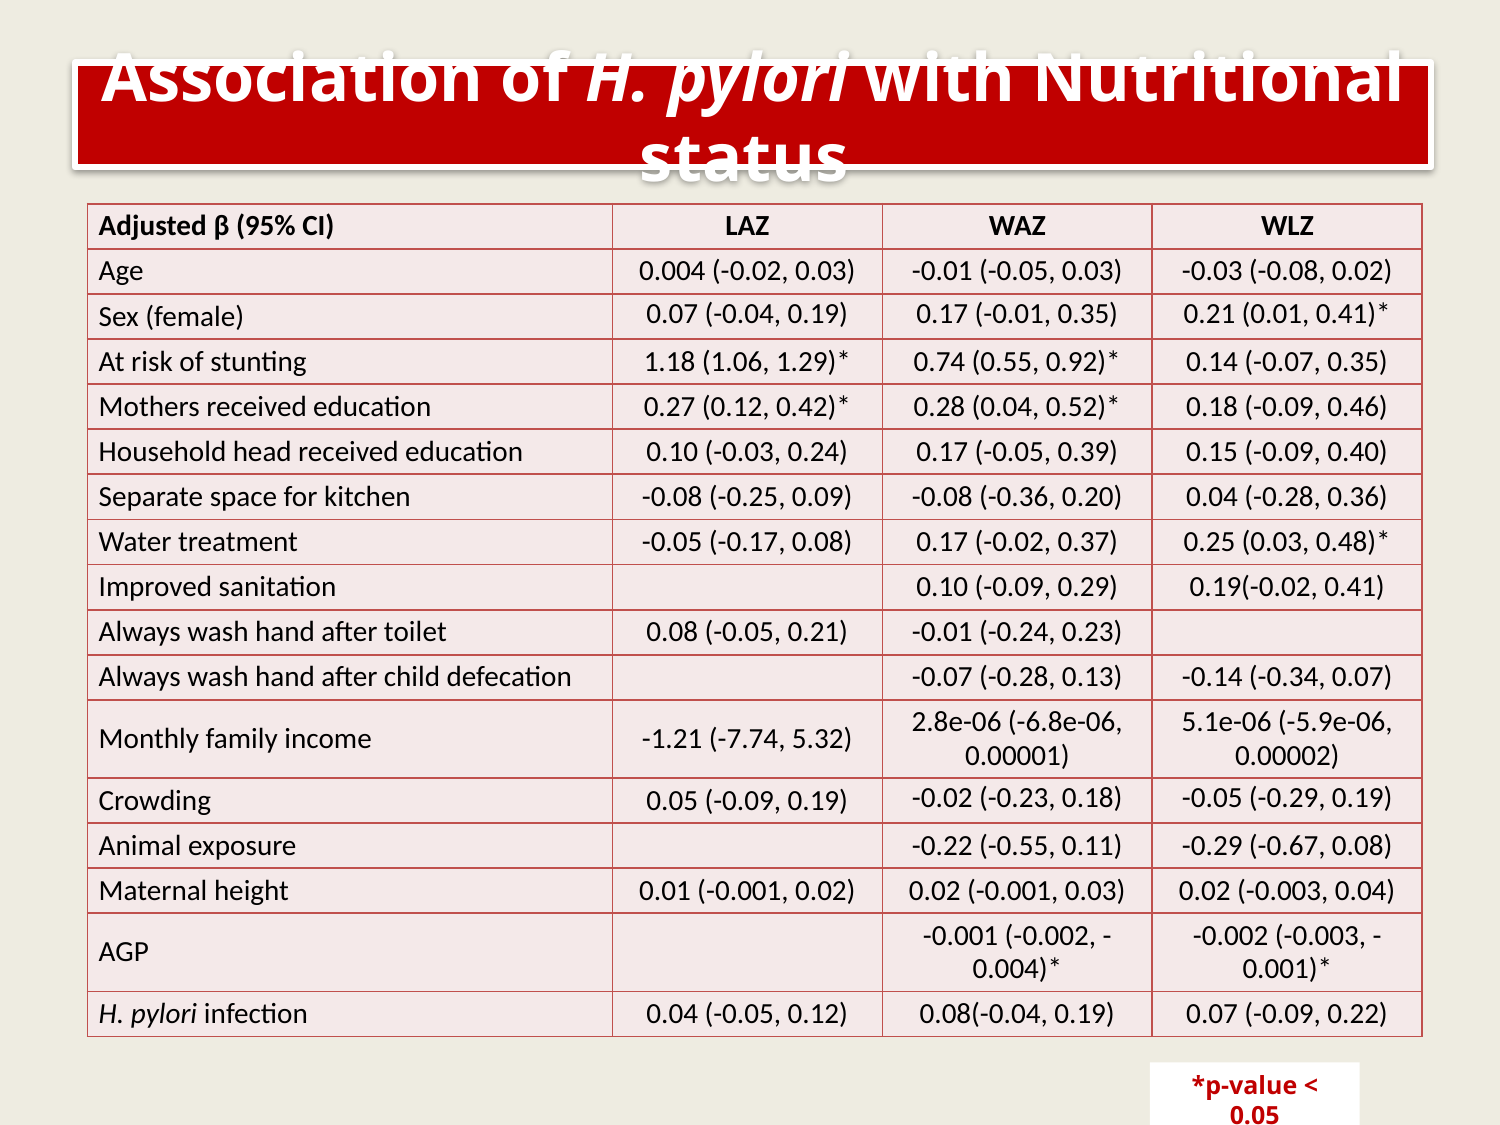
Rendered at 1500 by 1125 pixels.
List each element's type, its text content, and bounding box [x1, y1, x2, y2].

table_cell 5.1e-06 (-5.9e-06, 0.00002) [1153, 701, 1421, 777]
table_cell 0.05 (-0.09, 0.19) [613, 779, 882, 822]
table_cell At risk of stunting [88, 340, 612, 383]
table_cell Always wash hand after toilet [88, 611, 612, 654]
table_cell -0.01 (-0.05, 0.03) [883, 250, 1151, 293]
table_cell [613, 565, 882, 609]
table_cell Monthly family income [88, 701, 612, 777]
table_cell Water treatment [88, 520, 612, 564]
table_header LAZ [613, 205, 882, 248]
table_cell -0.29 (-0.67, 0.08) [1153, 824, 1421, 867]
table_cell 0.74 (0.55, 0.92)* [883, 340, 1151, 383]
table_cell Mothers received education [88, 385, 612, 428]
table_cell 0.04 (-0.05, 0.12) [613, 992, 882, 1036]
table_cell [613, 914, 882, 991]
table_cell -0.14 (-0.34, 0.07) [1153, 656, 1421, 699]
table_cell 0.19(-0.02, 0.41) [1153, 565, 1421, 609]
table_cell H. pylori infection [88, 992, 612, 1036]
table_cell [1153, 611, 1421, 654]
table_cell 0.17 (-0.05, 0.39) [883, 430, 1151, 473]
table_cell 0.07 (-0.04, 0.19) [613, 295, 882, 338]
table_cell 0.08(-0.04, 0.19) [883, 992, 1151, 1036]
text_box *p-value < 0.05 [1149, 1062, 1360, 1125]
table_cell -0.01 (-0.24, 0.23) [883, 611, 1151, 654]
table_cell -0.08 (-0.25, 0.09) [613, 475, 882, 519]
table_cell AGP [88, 914, 612, 991]
table_cell -1.21 (-7.74, 5.32) [613, 701, 882, 777]
table_cell -0.02 (-0.23, 0.18) [883, 779, 1151, 822]
table_cell 0.28 (0.04, 0.52)* [883, 385, 1151, 428]
table_cell Always wash hand after child defecation [88, 656, 612, 699]
table_cell Maternal height [88, 869, 612, 912]
table_cell 0.02 (-0.001, 0.03) [883, 869, 1151, 912]
table_cell 0.15 (-0.09, 0.40) [1153, 430, 1421, 473]
table_cell 0.14 (-0.07, 0.35) [1153, 340, 1421, 383]
table_cell [613, 656, 882, 699]
table_cell 0.004 (-0.02, 0.03) [613, 250, 882, 293]
table_cell 0.02 (-0.003, 0.04) [1153, 869, 1421, 912]
table_cell 0.04 (-0.28, 0.36) [1153, 475, 1421, 519]
table_cell Improved sanitation [88, 565, 612, 609]
table_cell 0.17 (-0.02, 0.37) [883, 520, 1151, 564]
table_cell -0.001 (-0.002, -0.004)* [883, 914, 1151, 991]
table_cell 0.10 (-0.03, 0.24) [613, 430, 882, 473]
table_cell 0.21 (0.01, 0.41)* [1153, 295, 1421, 338]
table_cell [613, 824, 882, 867]
table_header Adjusted β (95% CI) [88, 205, 612, 248]
table_cell -0.05 (-0.17, 0.08) [613, 520, 882, 564]
table_cell 2.8e-06 (-6.8e-06, 0.00001) [883, 701, 1151, 777]
table_cell 0.18 (-0.09, 0.46) [1153, 385, 1421, 428]
table_cell 0.25 (0.03, 0.48)* [1153, 520, 1421, 564]
table_header WAZ [883, 205, 1151, 248]
table_cell Sex (female) [88, 295, 612, 338]
table_cell 0.01 (-0.001, 0.02) [613, 869, 882, 912]
table_cell -0.002 (-0.003, -0.001)* [1153, 914, 1421, 991]
table_header WLZ [1153, 205, 1421, 248]
table_cell -0.08 (-0.36, 0.20) [883, 475, 1151, 519]
table_cell Animal exposure [88, 824, 612, 867]
table_cell -0.03 (-0.08, 0.02) [1153, 250, 1421, 293]
title Association of H. pylori with Nutritional status [72, 59, 1434, 170]
table_cell 0.08 (-0.05, 0.21) [613, 611, 882, 654]
table_cell 0.07 (-0.09, 0.22) [1153, 992, 1421, 1036]
table_cell Age [88, 250, 612, 293]
table_cell -0.05 (-0.29, 0.19) [1153, 779, 1421, 822]
table_cell Separate space for kitchen [88, 475, 612, 519]
table_cell -0.07 (-0.28, 0.13) [883, 656, 1151, 699]
table_cell 0.27 (0.12, 0.42)* [613, 385, 882, 428]
table_cell -0.22 (-0.55, 0.11) [883, 824, 1151, 867]
table_cell Household head received education [88, 430, 612, 473]
table_cell 0.10 (-0.09, 0.29) [883, 565, 1151, 609]
table_cell 0.17 (-0.01, 0.35) [883, 295, 1151, 338]
table_cell Crowding [88, 779, 612, 822]
table_cell 1.18 (1.06, 1.29)* [613, 340, 882, 383]
